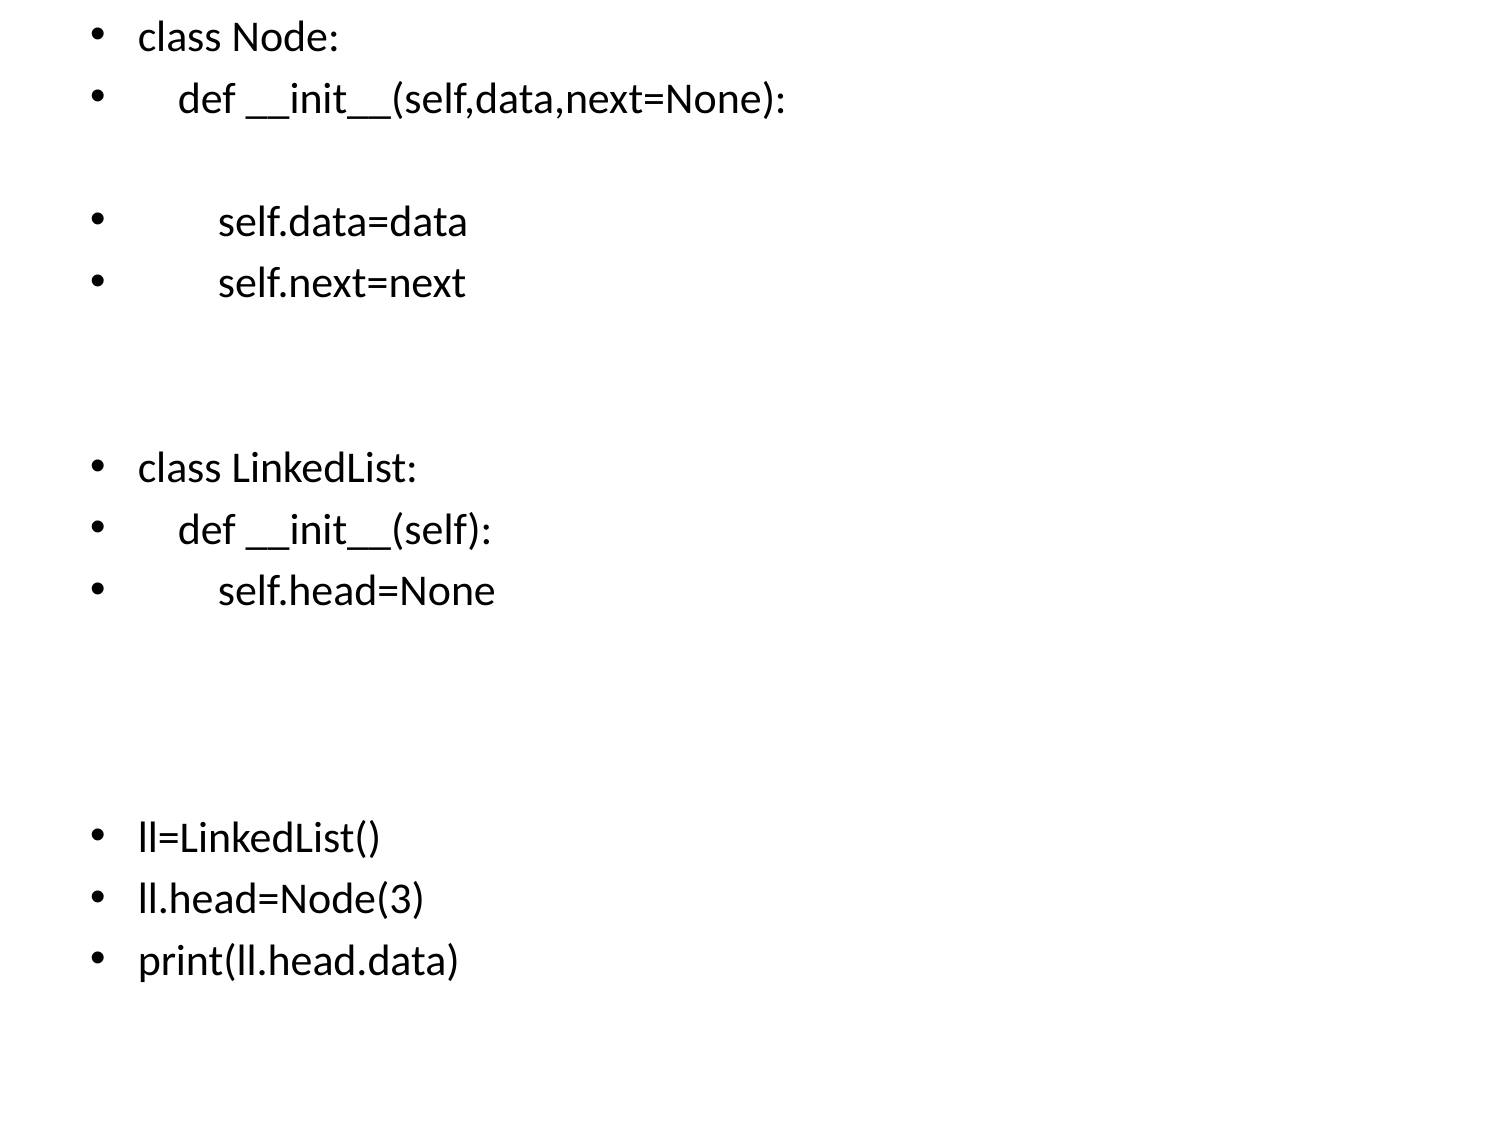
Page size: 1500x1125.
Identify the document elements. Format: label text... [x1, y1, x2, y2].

list class Node: def __init__(self,data,next=None): self.data=data self.next=next class LinkedList: def __init__(self): self.head=None ll=LinkedList() ll.head=Node(3) print(ll.head.data) [75, 0, 1425, 1005]
